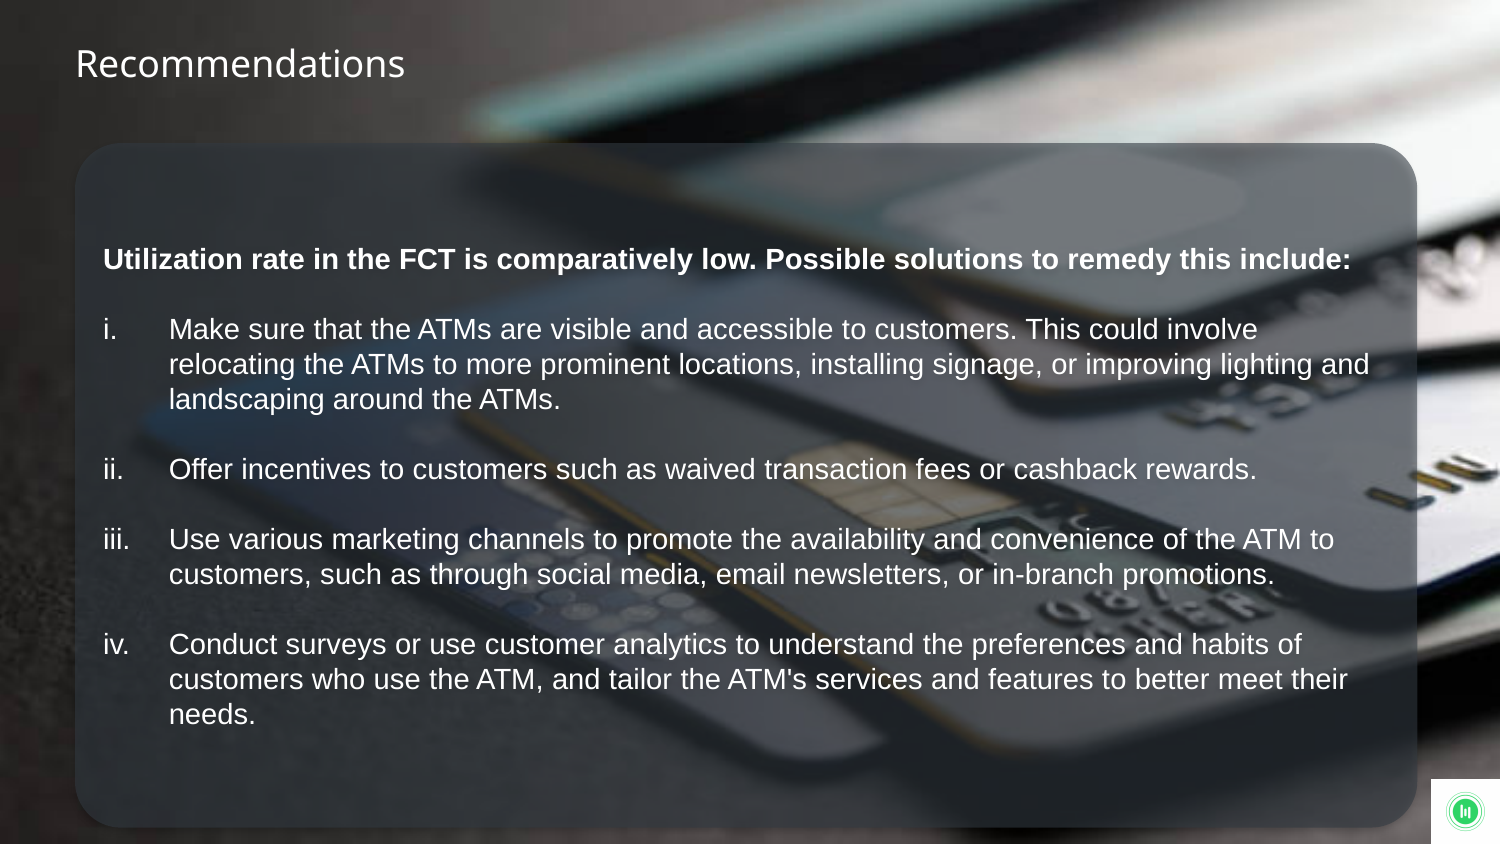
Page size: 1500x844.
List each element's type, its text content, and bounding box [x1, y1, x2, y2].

title Recommendations [75, 31, 902, 100]
text_box Utilization rate in the FCT is comparatively low. Possible solutions to remedy this include: Make sure that the ATMs are visible and accessible to customers. This could involve relocating the ATMs to more prominent locations, installing signage, or improving lighting and landscaping around the ATMs. Offer incentives to customers such as waived transaction fees or cashback rewards. Use various marketing channels to promote the availability and convenience of the ATM to customers, such as through social media, email newsletters, or in-branch promotions. Conduct surveys or use customer analytics to understand the preferences and habits of customers who use the ATM, and tailor the ATM's services and features to better meet their needs. [72, 140, 1420, 830]
picture [0, 0, 1500, 844]
